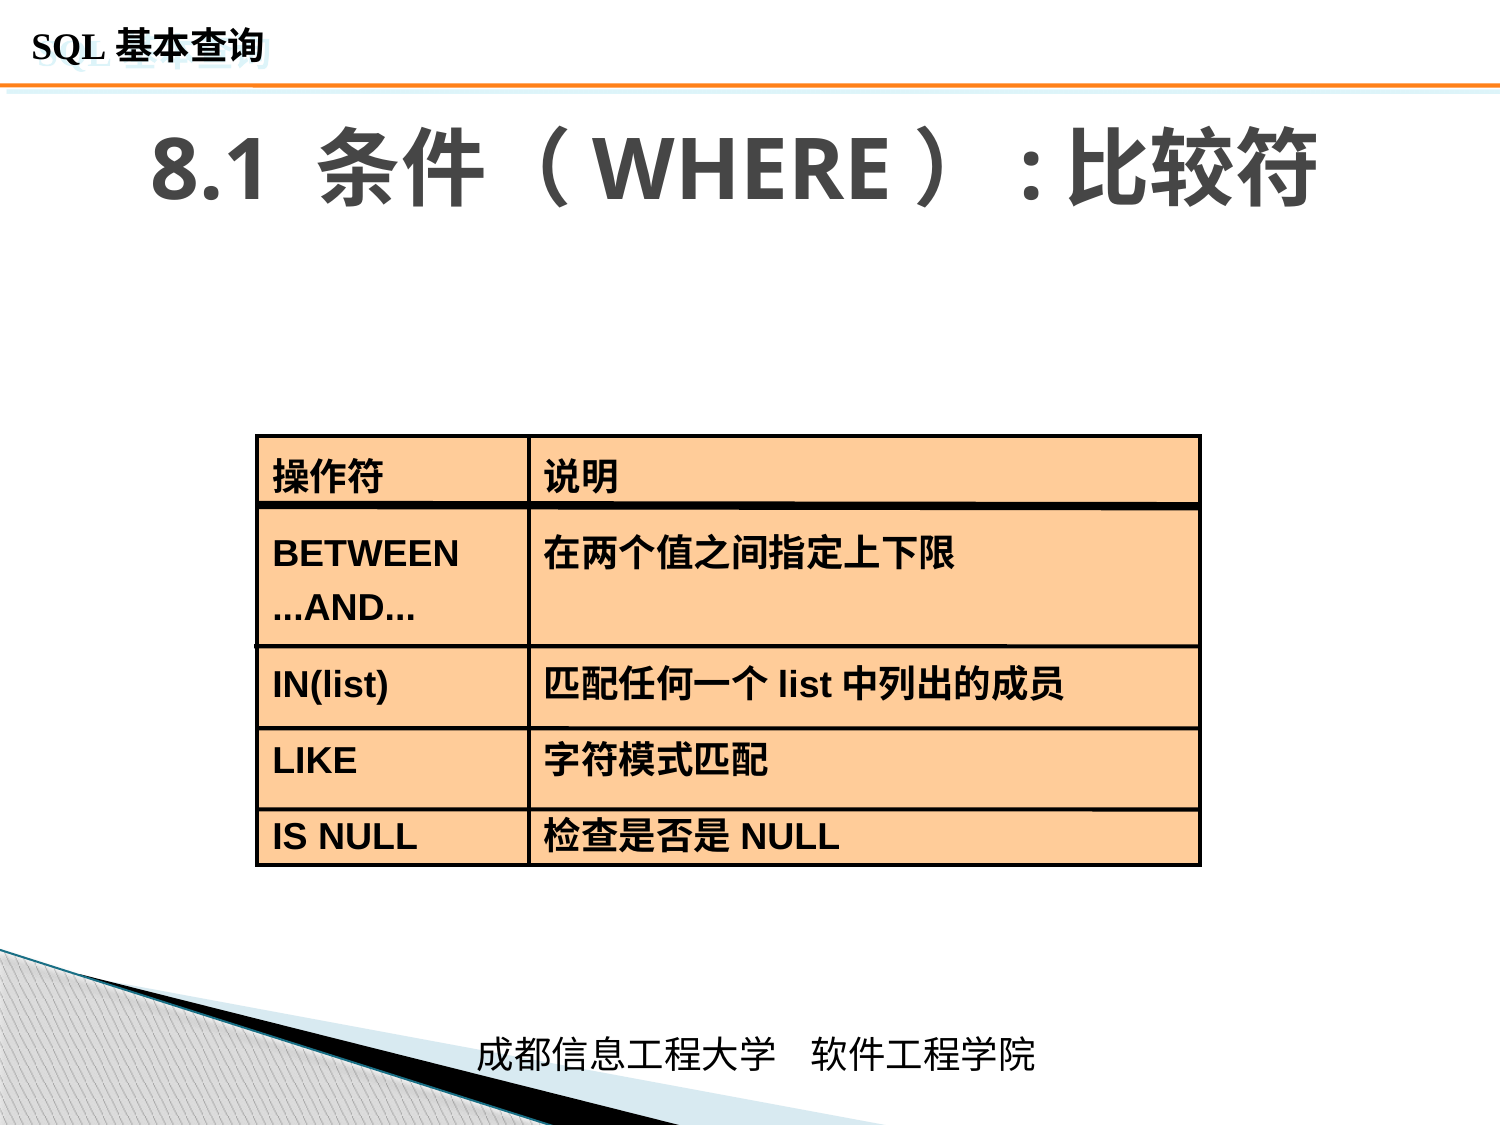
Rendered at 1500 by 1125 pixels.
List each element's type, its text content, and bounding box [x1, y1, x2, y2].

text_box 操作符 BETWEEN ...AND... IN(list) LIKE IS NULL [257, 436, 528, 646]
title 8.1 条件（WHERE）:比较符 [54, 93, 1418, 238]
text_box 操作符 BETWEEN ...AND... IN(list) LIKE IS NULL [257, 729, 528, 809]
text_box 操作符 BETWEEN ...AND... IN(list) LIKE IS NULL [257, 810, 528, 866]
text_box 操作符 BETWEEN ...AND... IN(list) LIKE IS NULL [257, 647, 528, 728]
text_box 说明 在两个值之间指定上下限 匹配任何一个list中列出的成员 字符模式匹配 检查是否是NULL [528, 436, 1200, 646]
text_box 说明 在两个值之间指定上下限 匹配任何一个list中列出的成员 字符模式匹配 检查是否是NULL [528, 647, 1200, 866]
